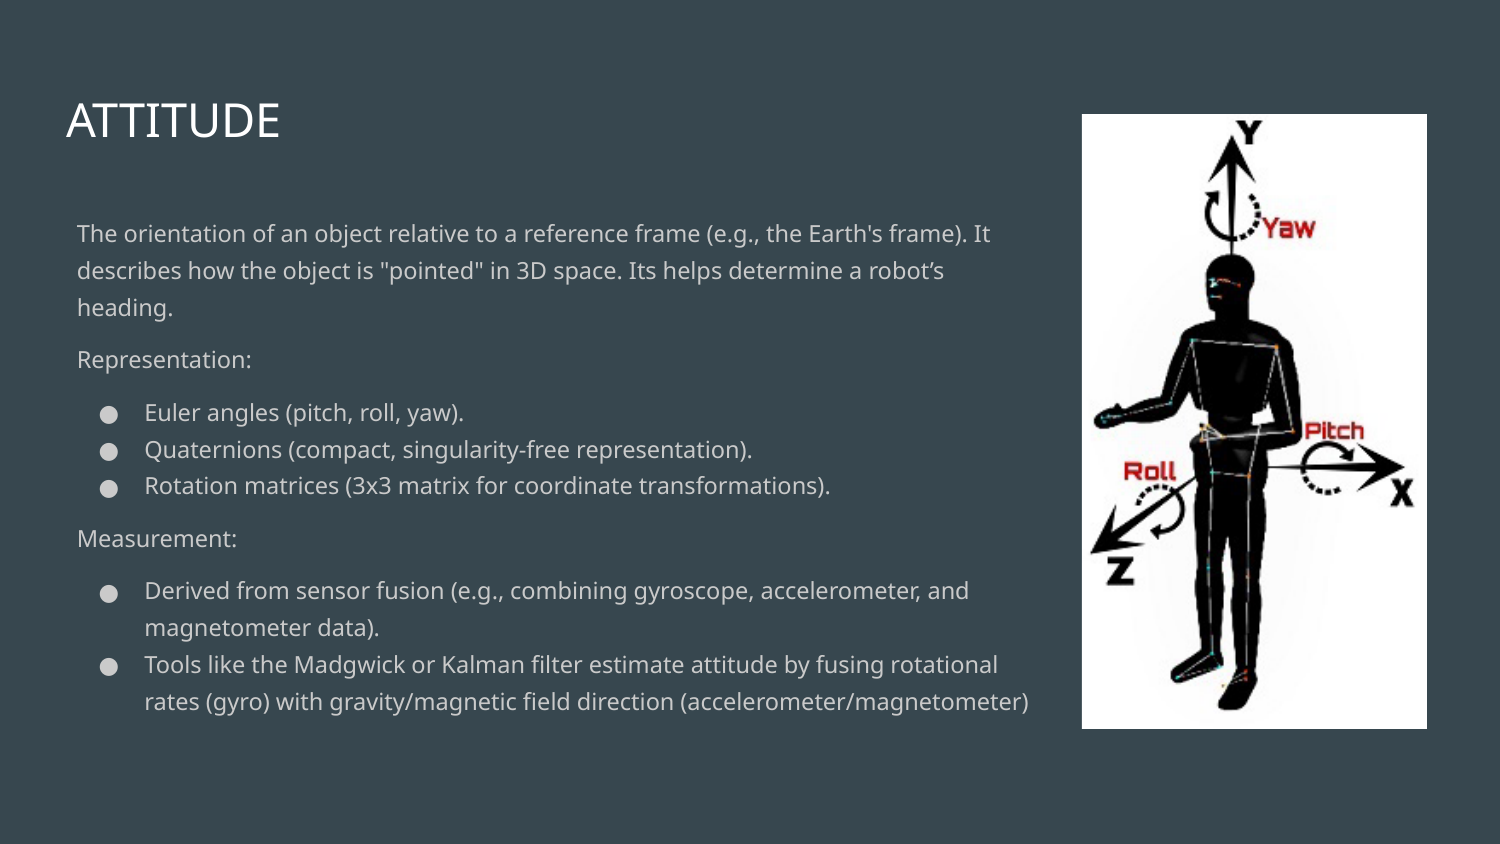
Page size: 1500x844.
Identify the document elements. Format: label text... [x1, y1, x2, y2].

picture [1081, 114, 1428, 730]
list The orientation of an object relative to a reference frame (e.g., the Earth's frame). It describes how the object is "pointed" in 3D space. Its helps determine a robot’s heading. Representation: Euler angles (pitch, roll, yaw). Quaternions (compact, singularity-free representation). Rotation matrices (3x3 matrix for coordinate transformations). Measurement: Derived from sensor fusion (e.g., combining gyroscope, accelerometer, and magnetometer data). Tools like the Madgwick or Kalman filter estimate attitude by fusing rotational rates (gyro) with gravity/magnetic field direction (accelerometer/magnetometer) [61, 197, 1063, 759]
title ATTITUDE [51, 72, 1449, 167]
